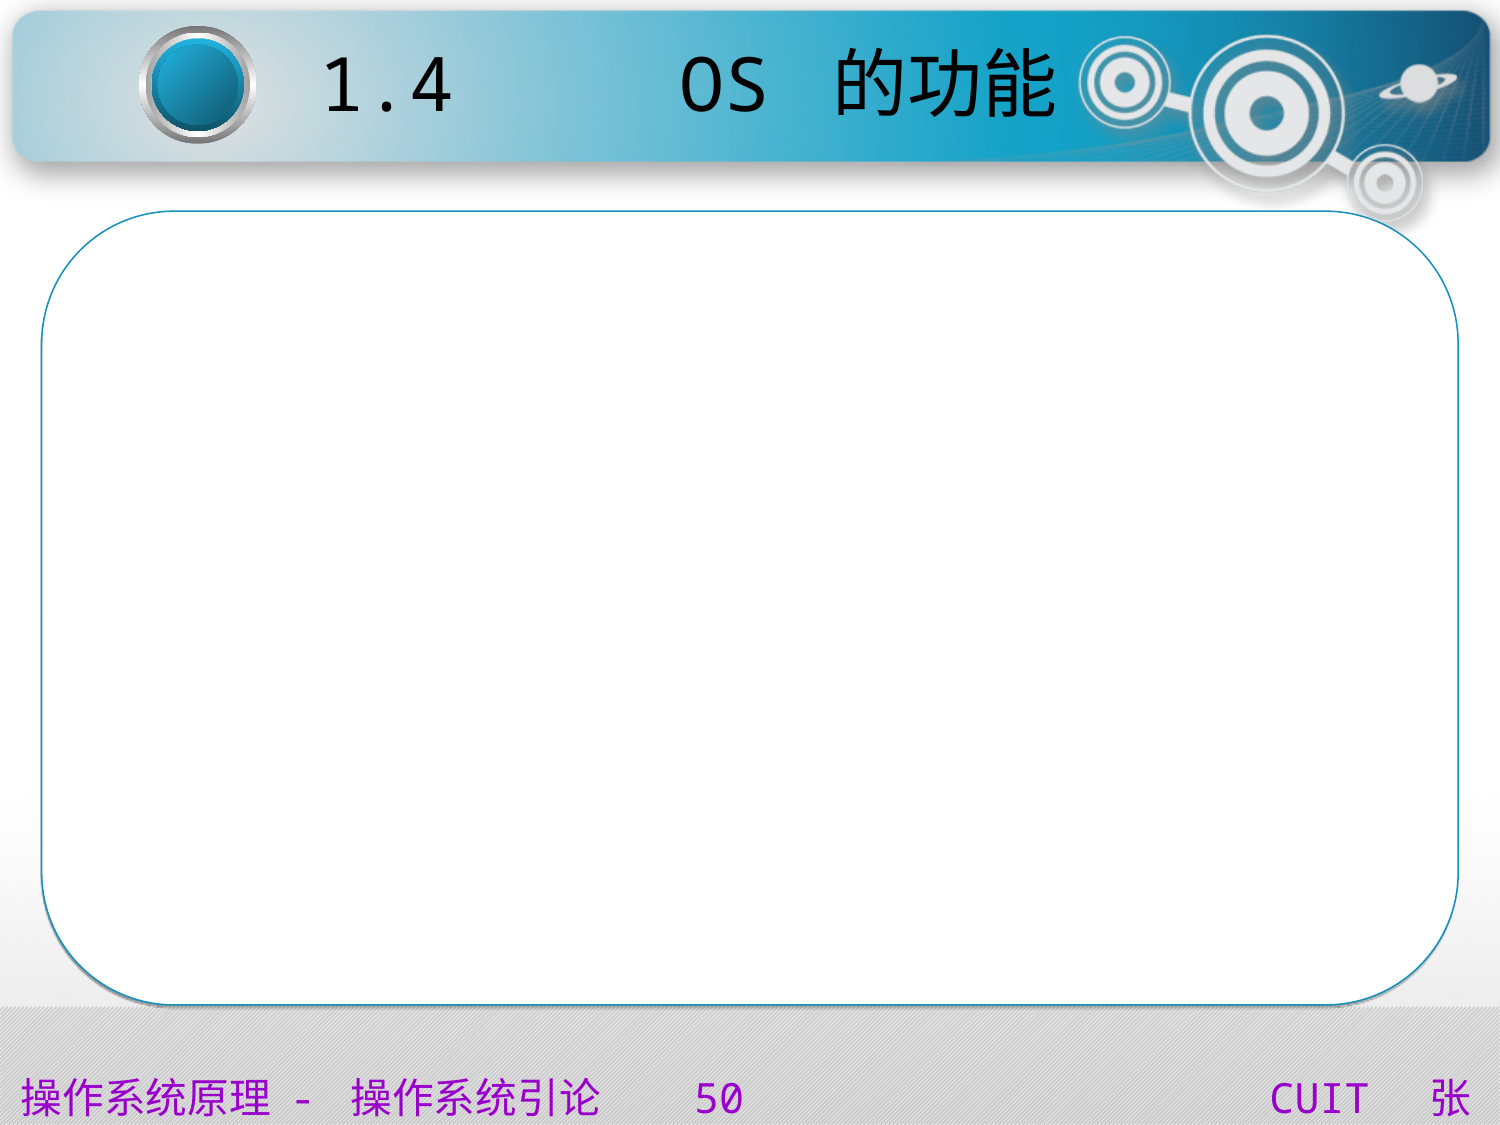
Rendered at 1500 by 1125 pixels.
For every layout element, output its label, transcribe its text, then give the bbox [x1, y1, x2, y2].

title 1.4 OS 的功能 [73, 28, 1259, 212]
picture [0, 0, 1500, 1006]
